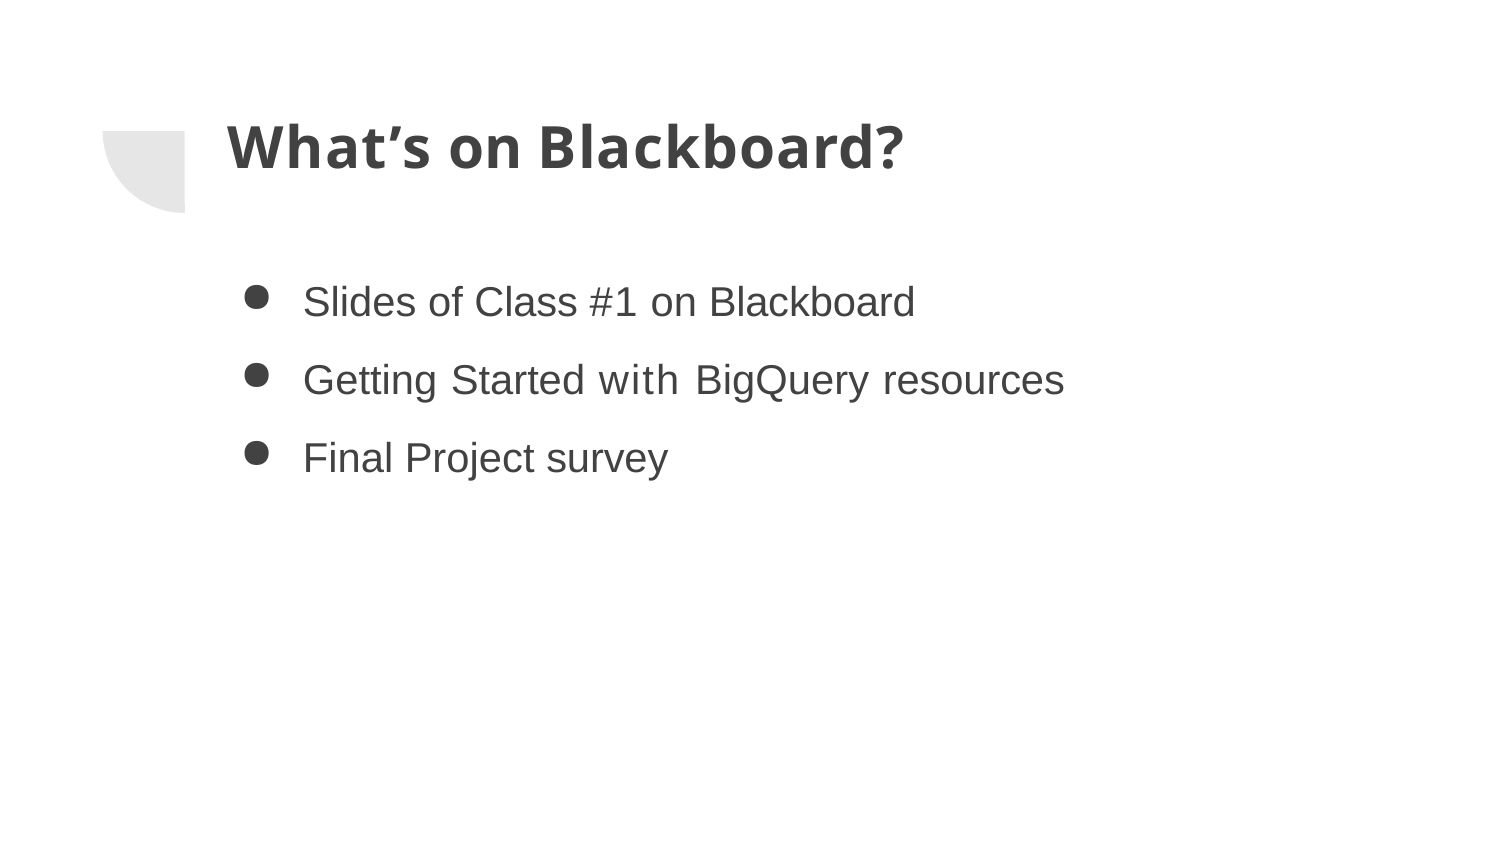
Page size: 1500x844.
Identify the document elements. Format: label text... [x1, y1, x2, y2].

text_box Slides of Class #1 on Blackboard Getting Started with BigQuery resources Final Project survey [238, 244, 1066, 481]
title What’s on Blackboard? [147, 40, 1276, 251]
